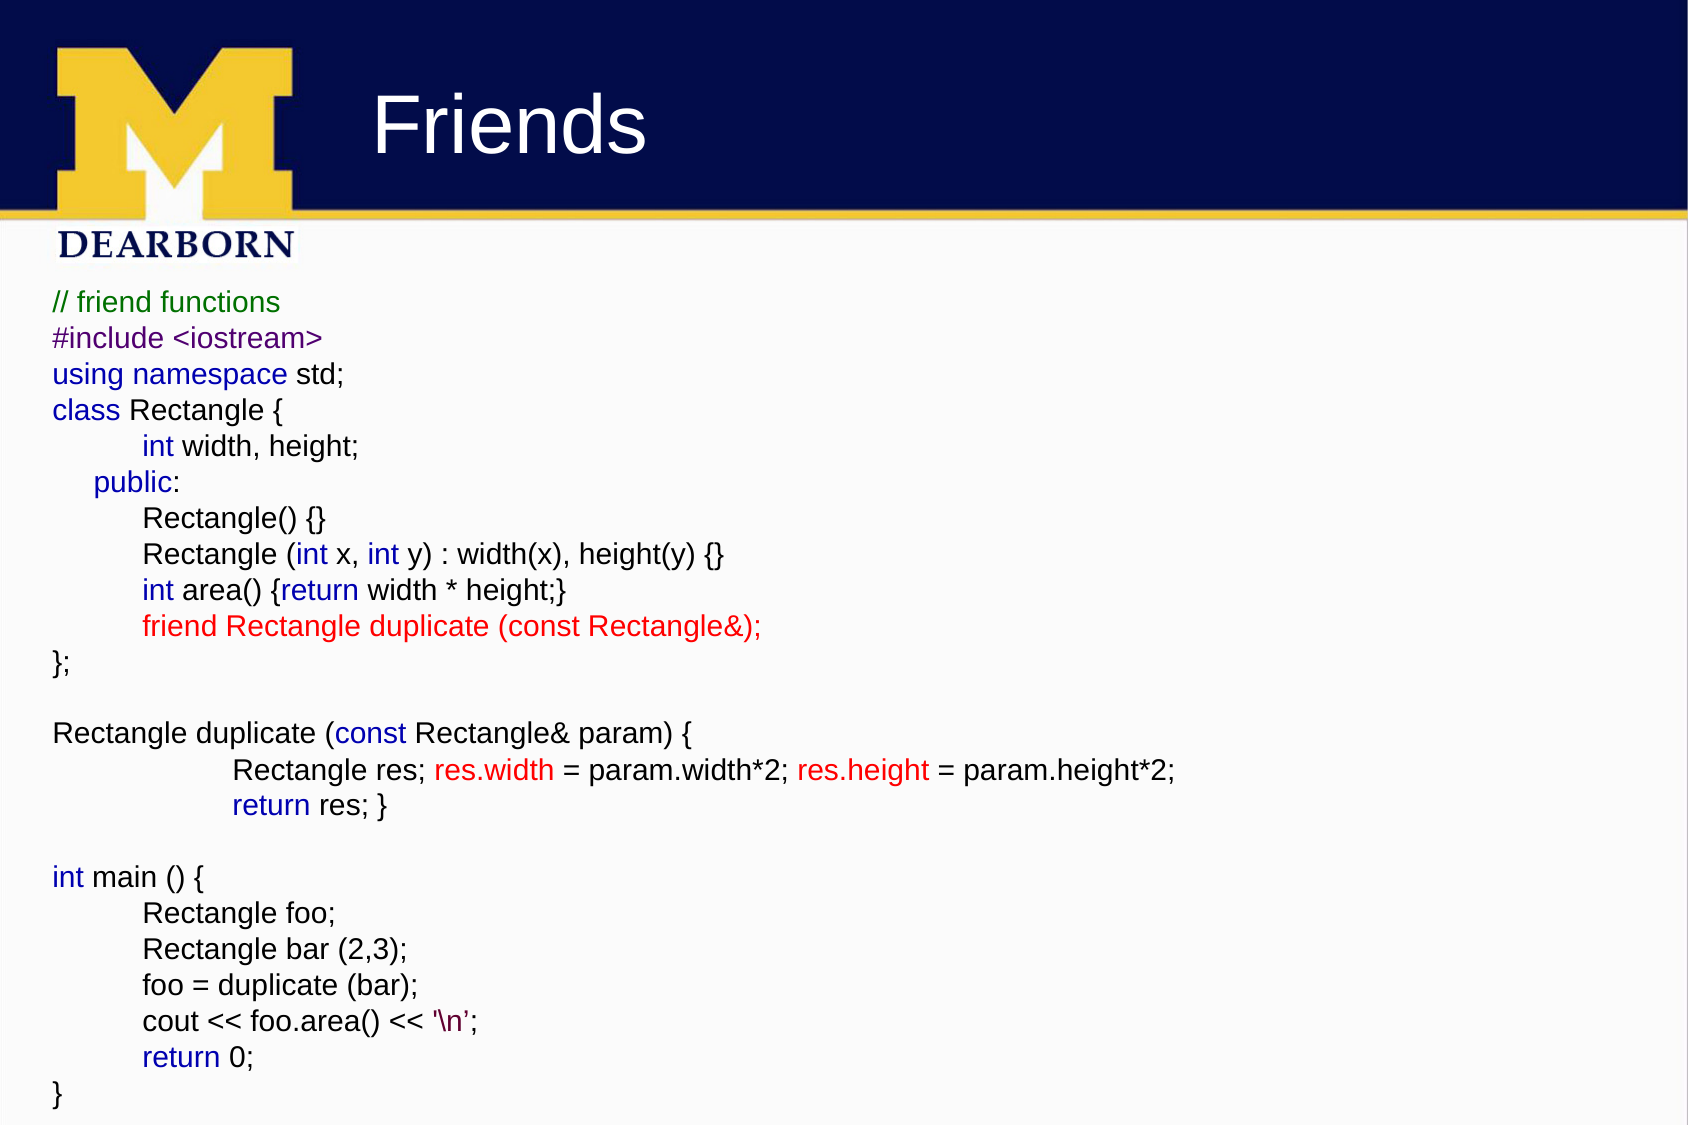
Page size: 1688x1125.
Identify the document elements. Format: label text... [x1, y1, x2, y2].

text_box // friend functions #include <iostream> using namespace std; class Rectangle { int width, height; public: Rectangle() {} Rectangle (int x, int y) : width(x), height(y) {} int area() {return width * height;} friend Rectangle duplicate (const Rectangle&); }; Rectangle duplicate (const Rectangle& param) { Rectangle res; res.width = param.width*2; res.height = param.height*2; return res; } int main () { Rectangle foo; Rectangle bar (2,3); foo = duplicate (bar); cout << foo.area() << '\n’; return 0; } [37, 275, 1650, 1125]
title Friends [356, 62, 1688, 154]
picture [0, 0, 1688, 1125]
